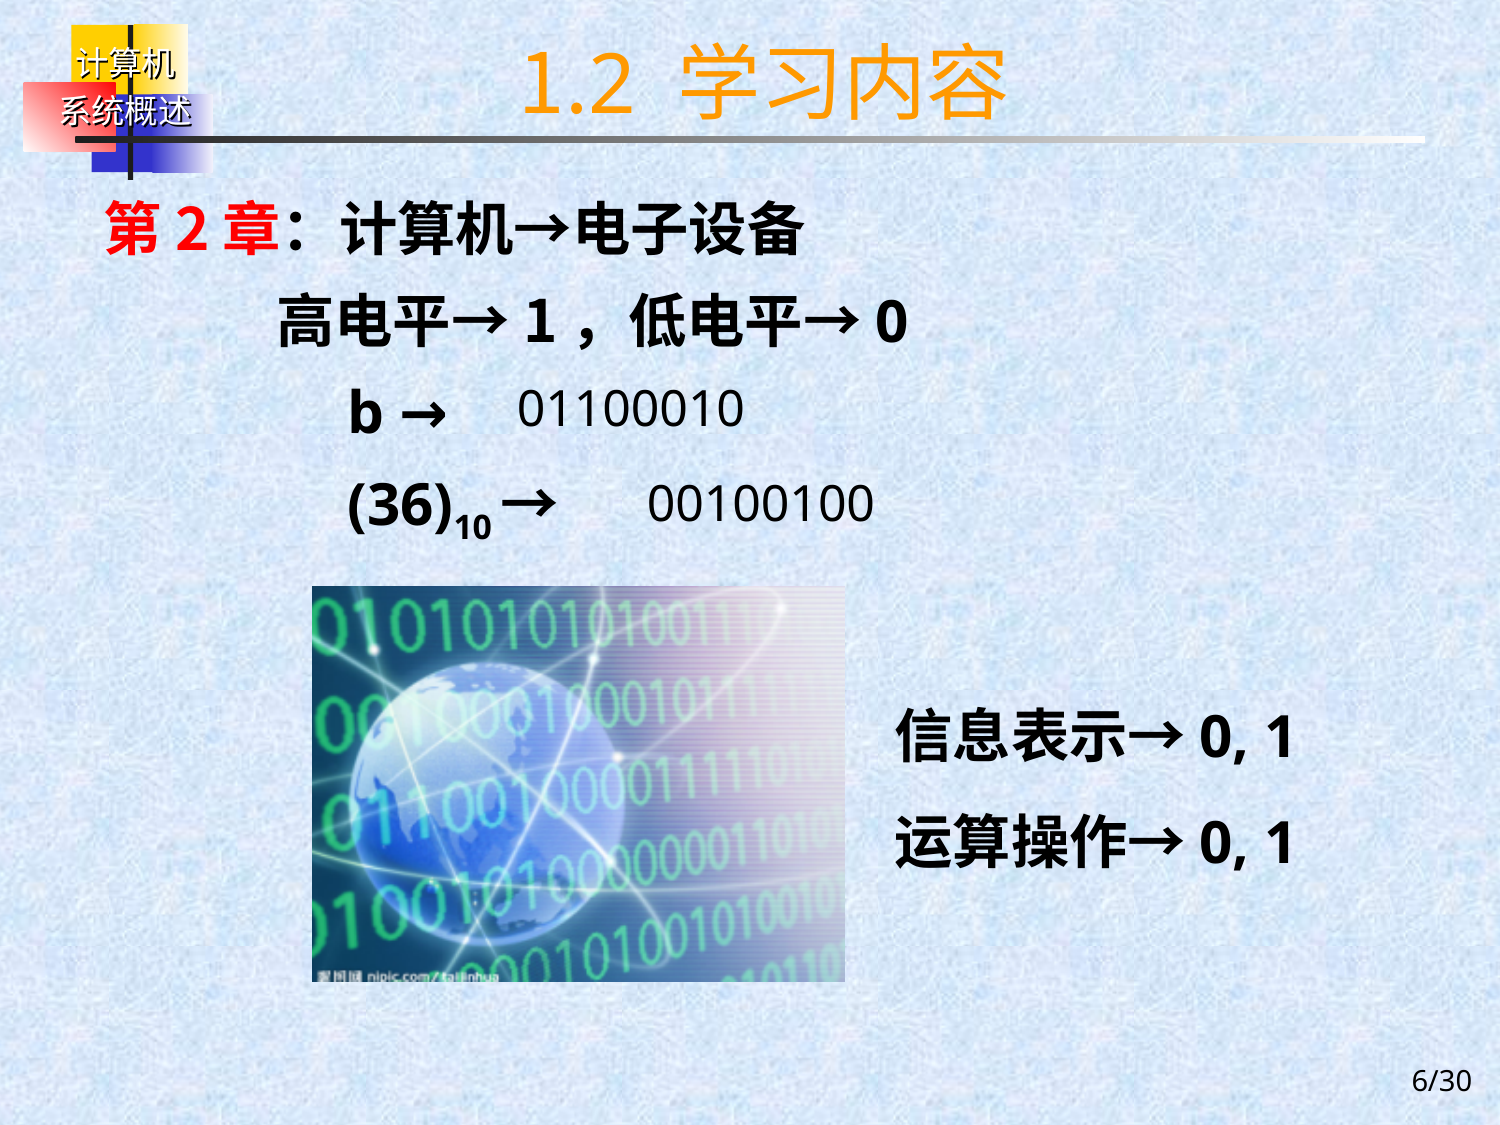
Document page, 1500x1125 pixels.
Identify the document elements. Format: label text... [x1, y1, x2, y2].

text_box 01100010 [502, 369, 774, 445]
text_box <number>/30 [1305, 1062, 1488, 1113]
title 1.2 学习内容 [226, 12, 1303, 138]
text_box 第2章：计算机→电子设备 高电平→1，低电平→0 b → (36)10 → [88, 184, 1415, 563]
text_box 00100100 [631, 463, 904, 540]
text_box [312, 586, 1329, 982]
picture [0, 0, 1500, 1125]
